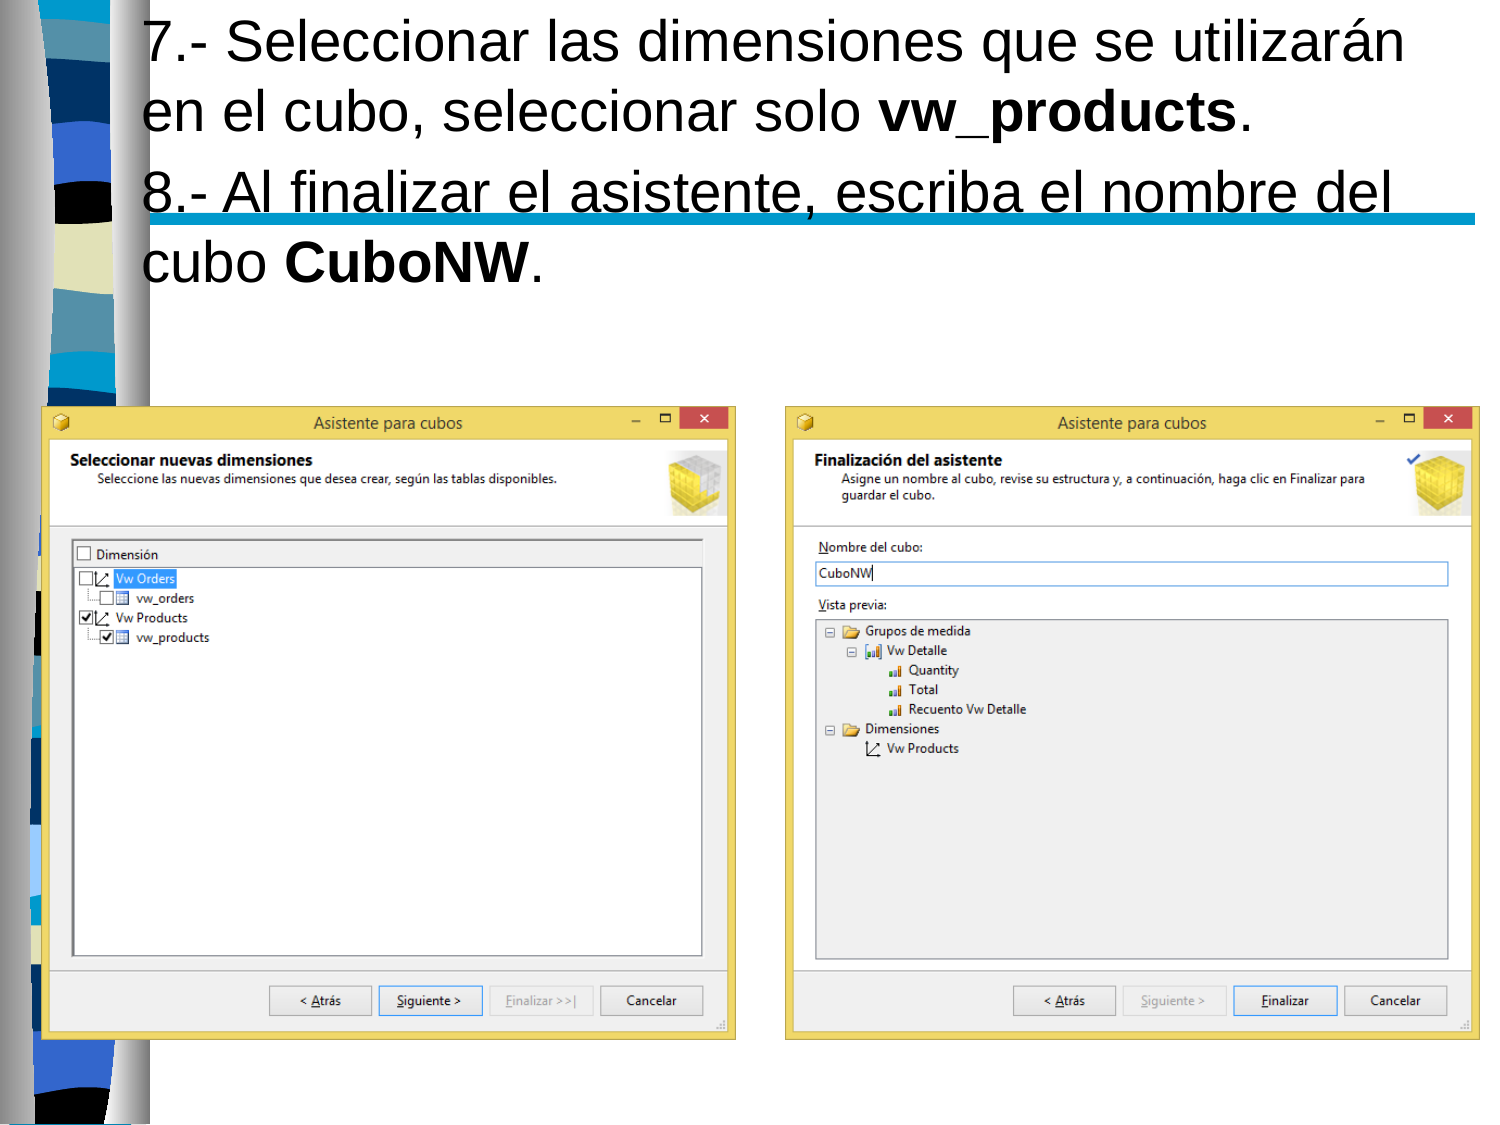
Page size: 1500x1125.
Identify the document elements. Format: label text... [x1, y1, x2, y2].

picture [785, 406, 1481, 1040]
list 7.- Seleccionar las dimensiones que se utilizarán en el cubo, seleccionar solo vw_products. 8.- Al finalizar el asistente, escriba el nombre del cubo CuboNW. [125, 0, 1500, 859]
picture [40, 406, 736, 1040]
